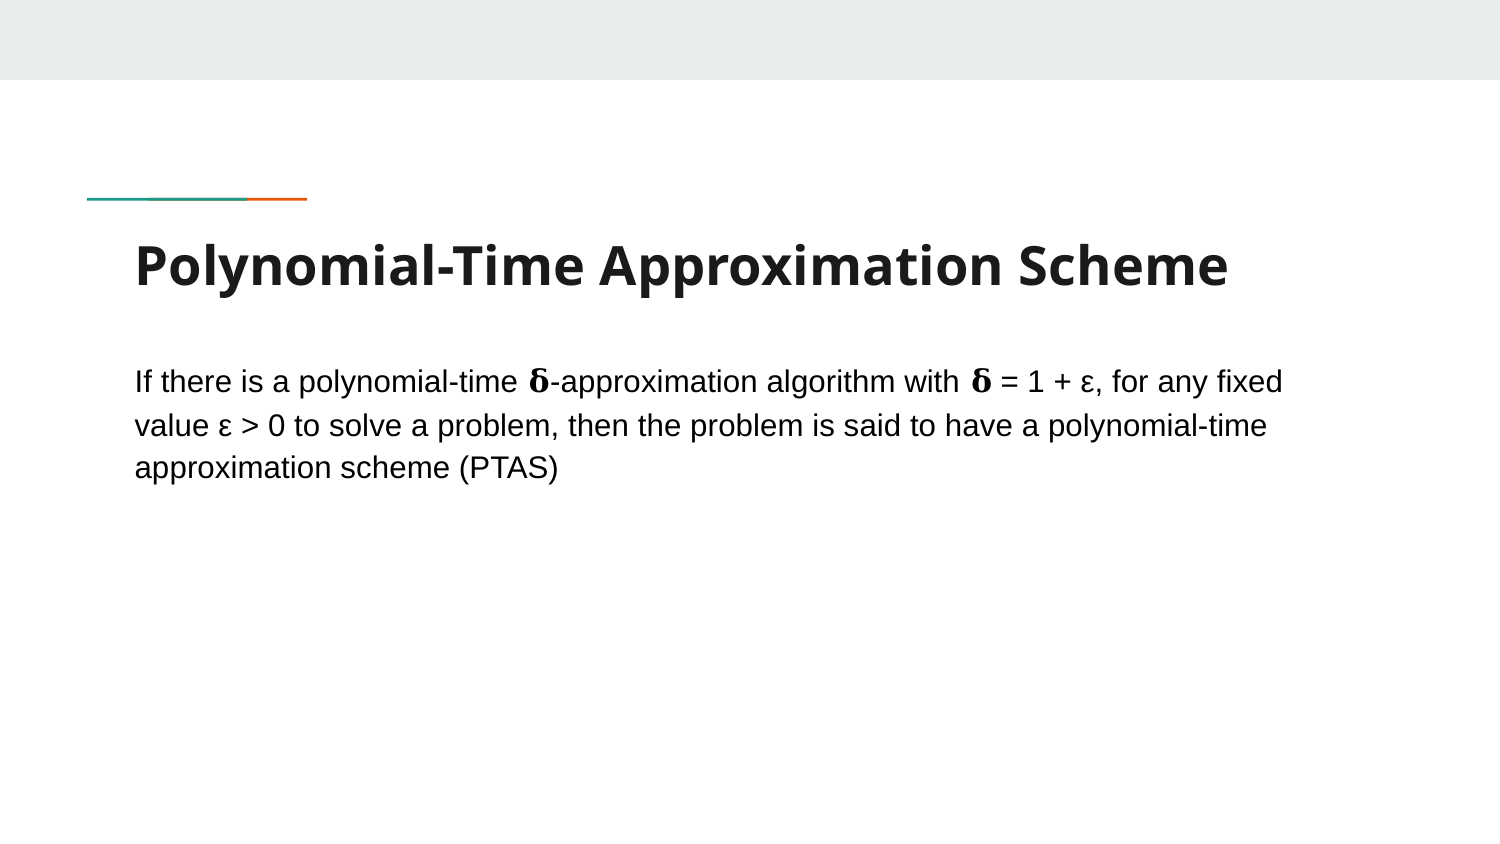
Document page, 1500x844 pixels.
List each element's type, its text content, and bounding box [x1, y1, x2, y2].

title Polynomial-Time Approximation Scheme [119, 216, 1381, 305]
list If there is a polynomial-time 𝛅-approximation algorithm with 𝛅 = 1 + ε, for any fixed value ε > 0 to solve a problem, then the problem is said to have a polynomial-time approximation scheme (PTAS) [119, 341, 1381, 712]
